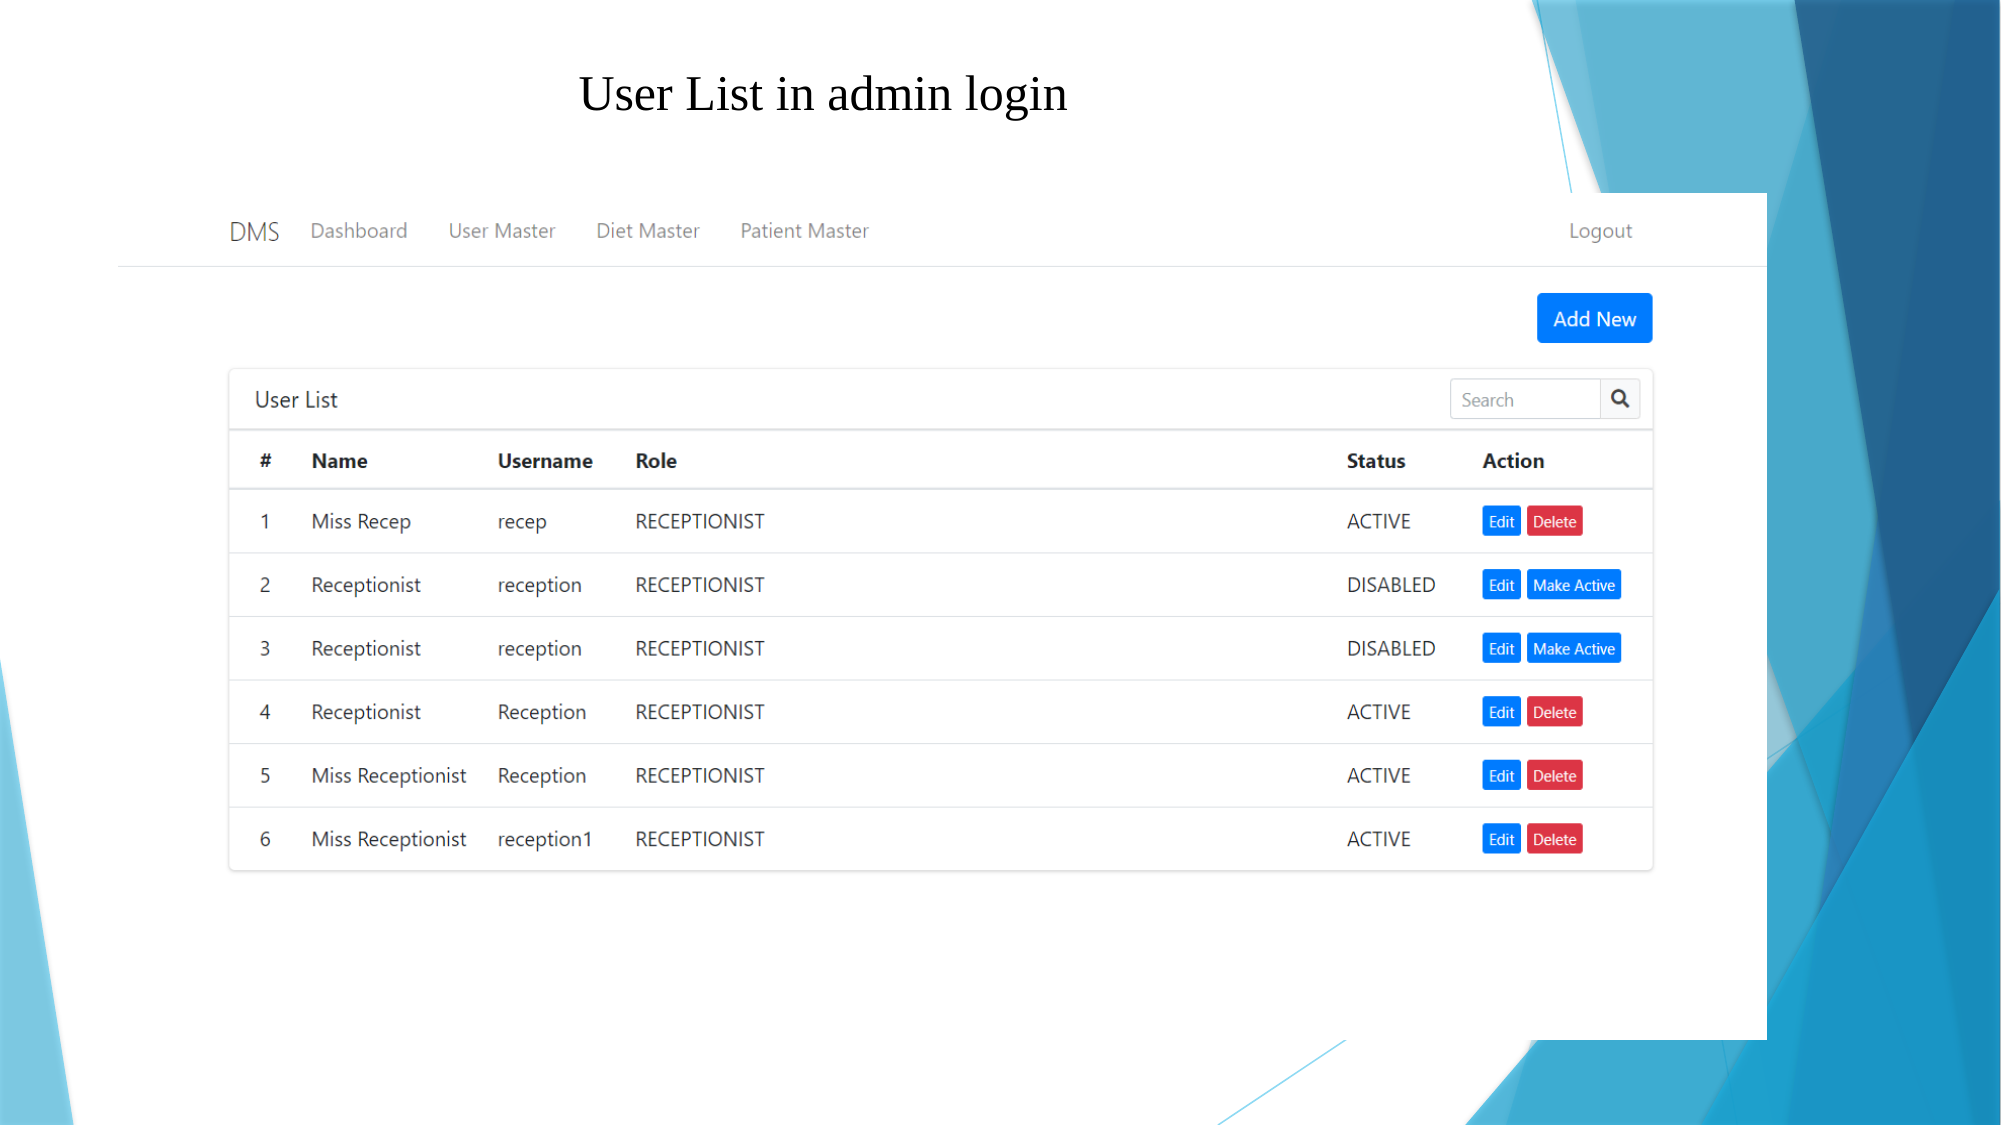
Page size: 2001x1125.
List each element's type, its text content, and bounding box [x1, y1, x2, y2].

picture [117, 193, 1768, 1041]
title User List in admin login [118, 52, 1529, 141]
